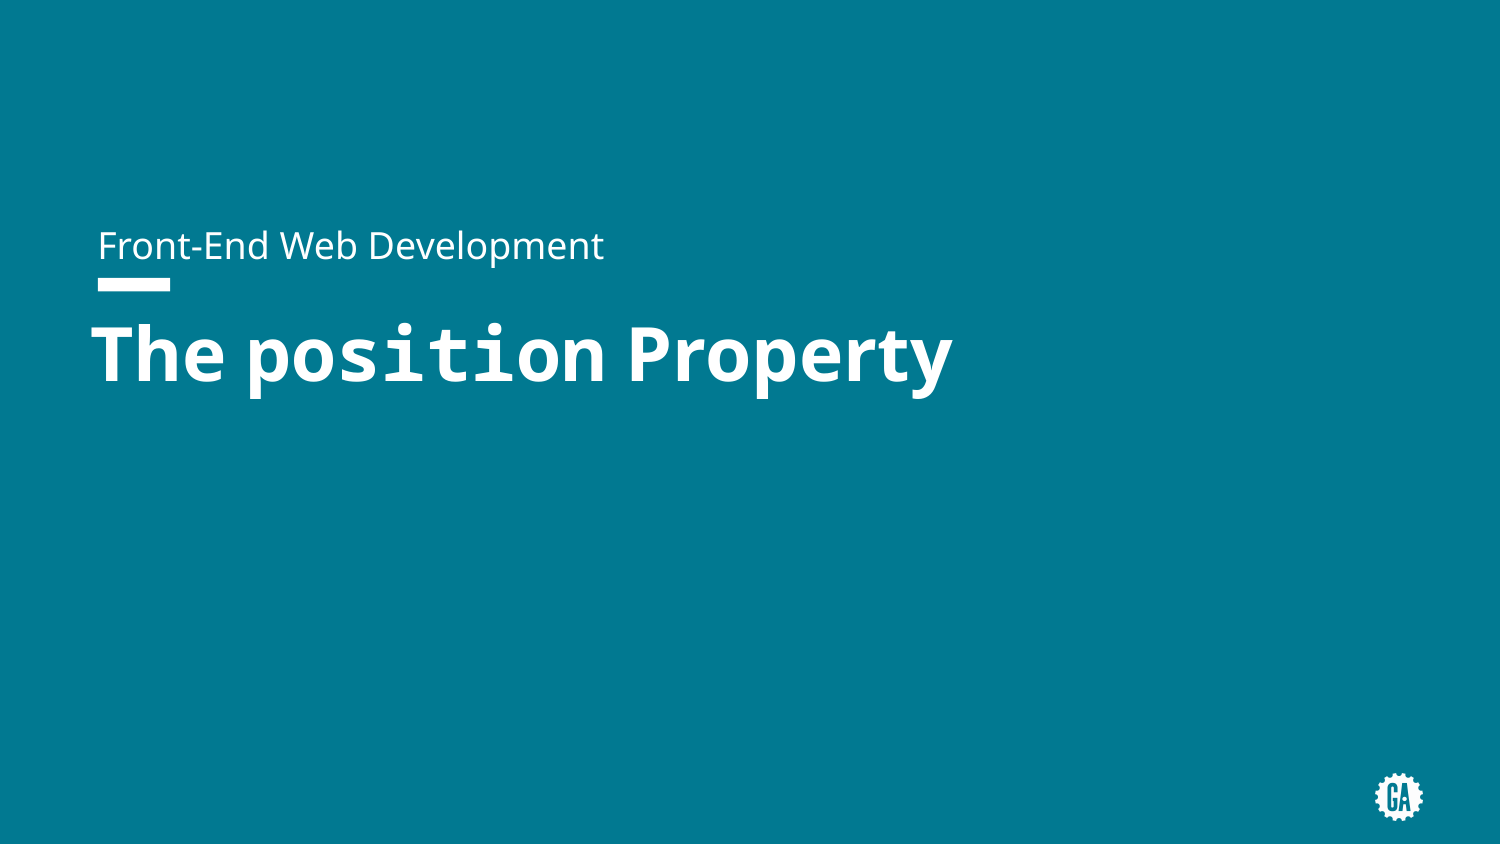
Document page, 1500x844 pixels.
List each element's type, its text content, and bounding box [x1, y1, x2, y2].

subtitle Front-End Web Development [82, 200, 1306, 268]
title The position Property [75, 291, 1314, 553]
picture [1351, 749, 1447, 844]
